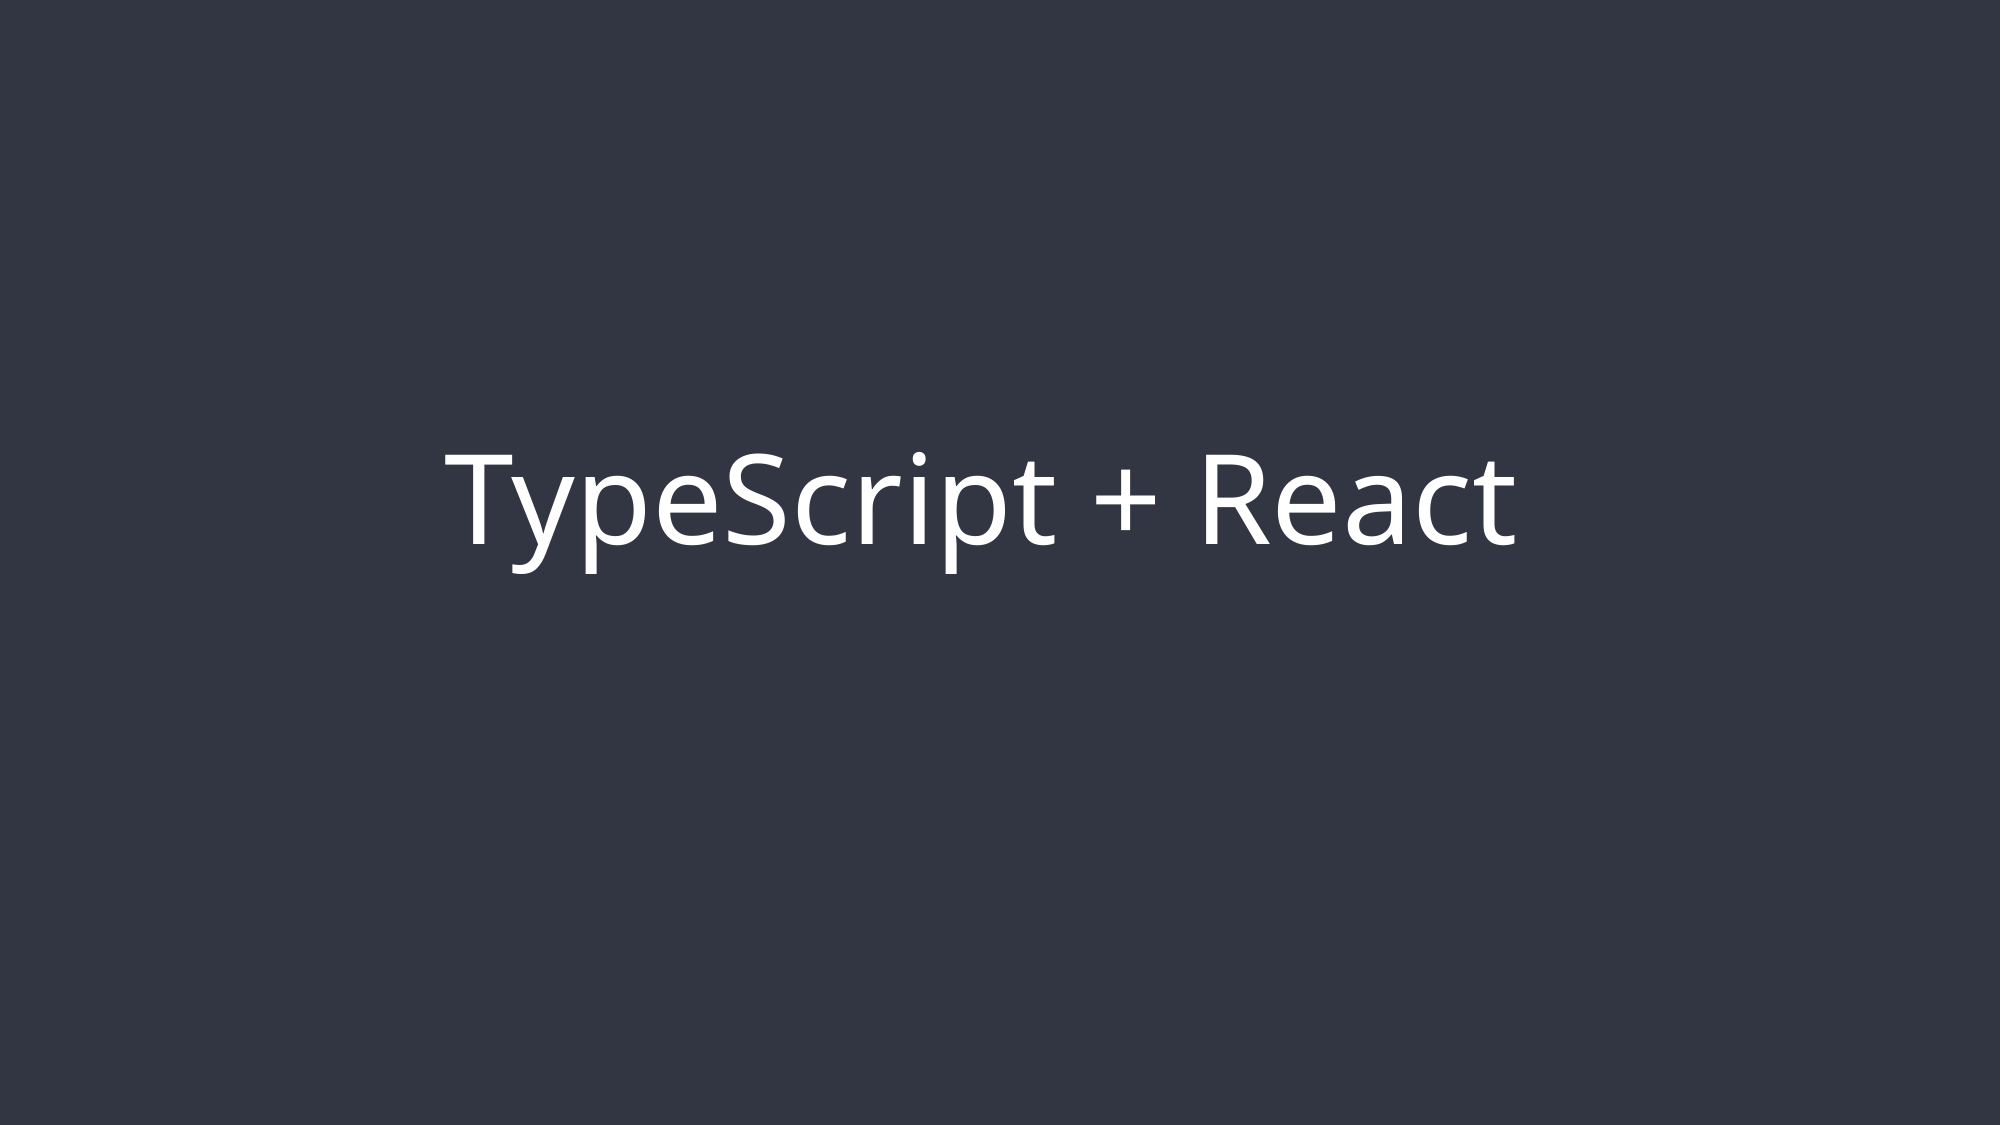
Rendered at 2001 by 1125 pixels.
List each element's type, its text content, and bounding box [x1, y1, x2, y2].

text_box TypeScript + React [400, 412, 1564, 578]
